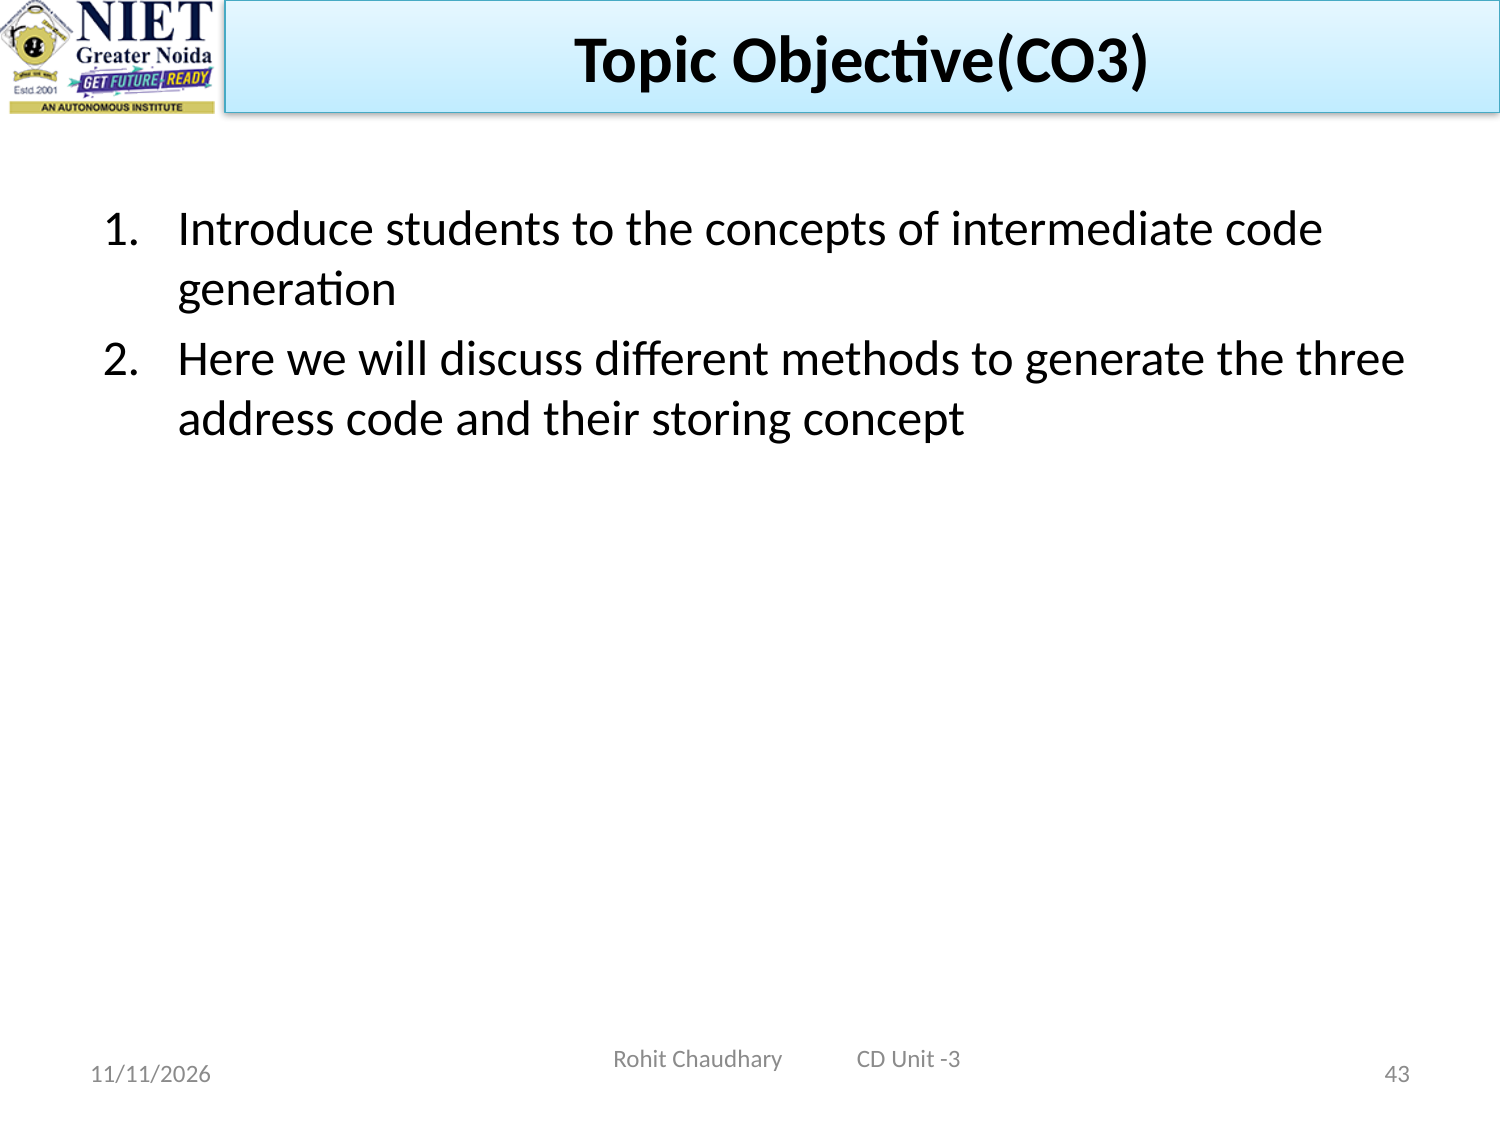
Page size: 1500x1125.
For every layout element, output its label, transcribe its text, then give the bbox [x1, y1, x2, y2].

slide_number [75, 1042, 425, 1103]
picture [0, 0, 215, 114]
text_box Topic Objective(CO3) [224, 0, 1500, 113]
slide_number 43 [1074, 1042, 1425, 1103]
list Introduce students to the concepts of intermediate code generation Here we will discuss different methods to generate the three address code and their storing concept [87, 187, 1438, 930]
footer Rohit Chaudhary CD Unit -3 [375, 1027, 1200, 1088]
